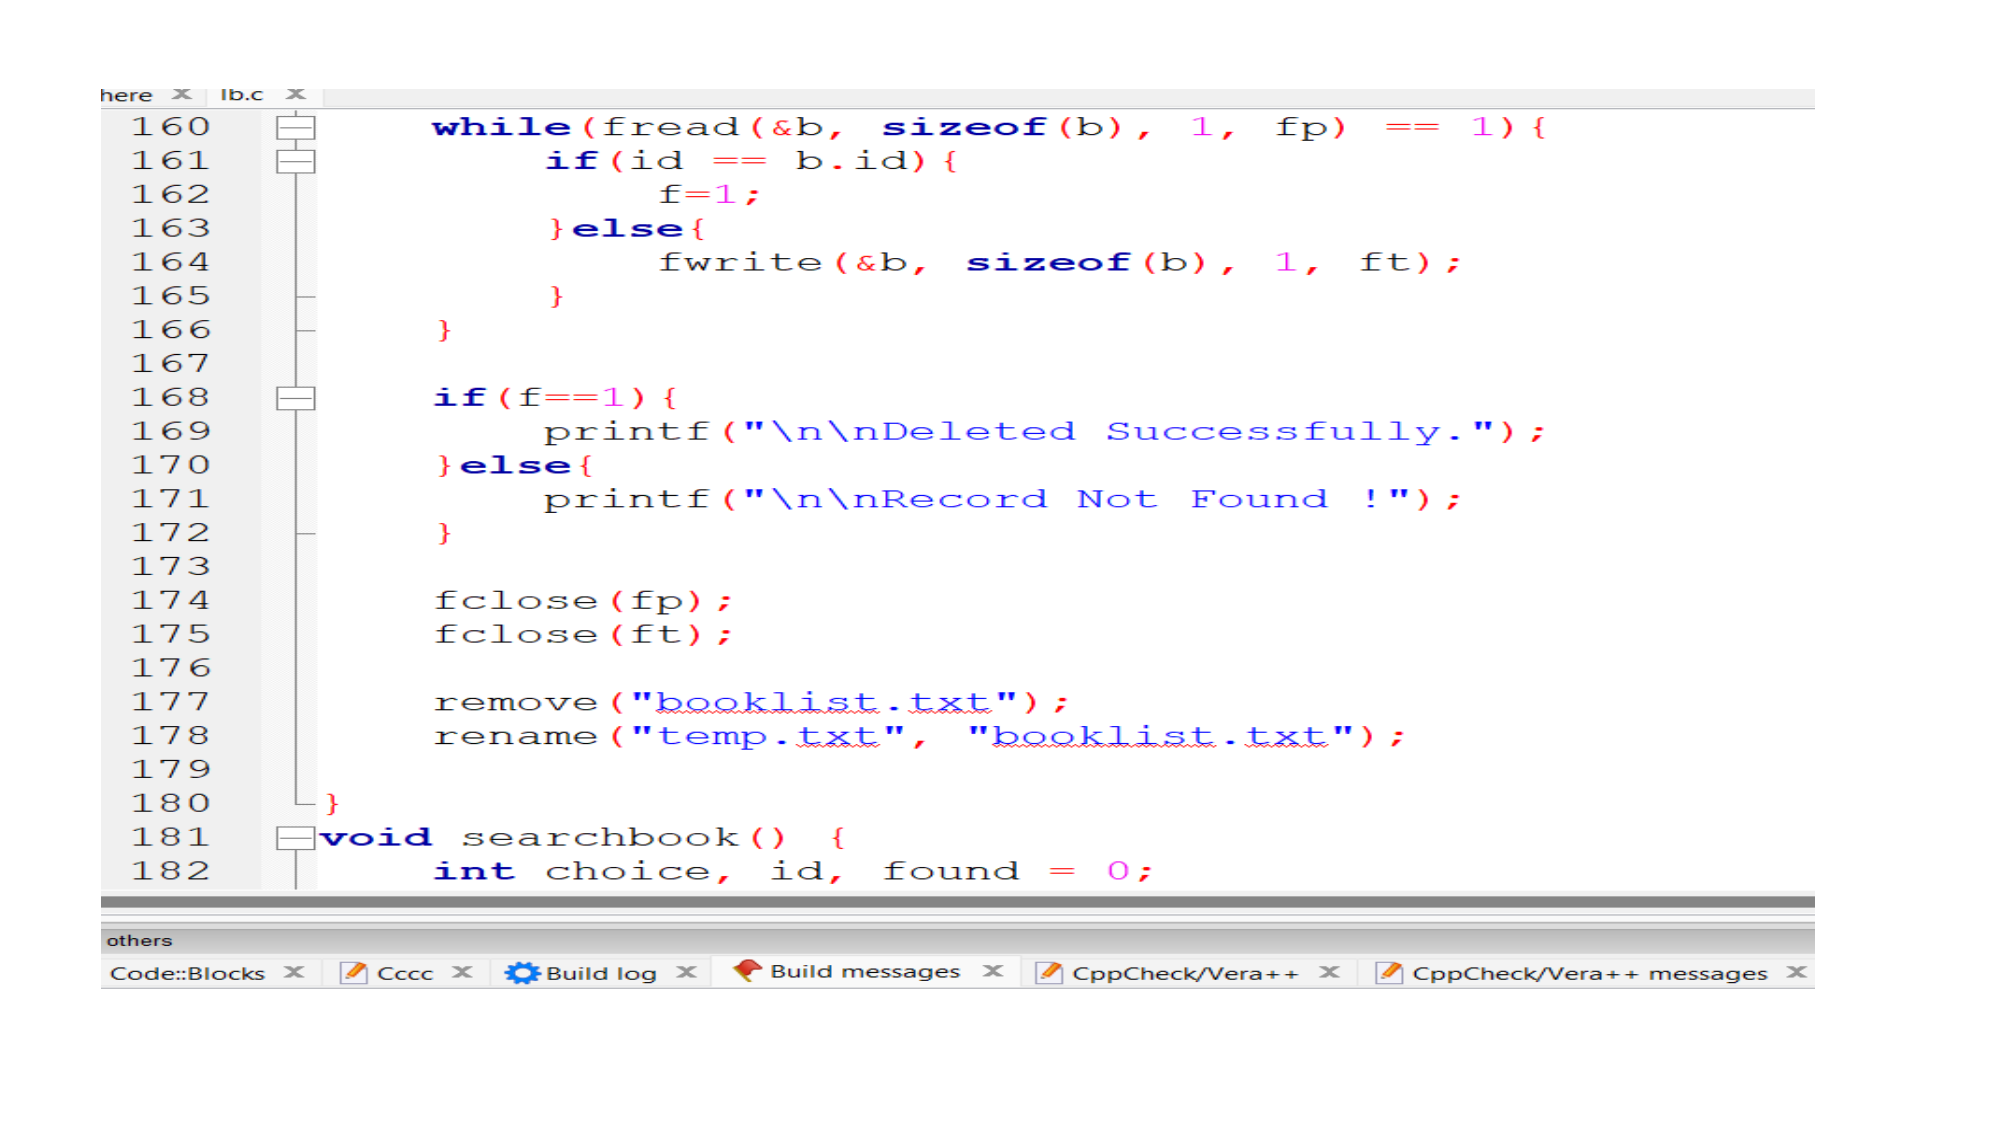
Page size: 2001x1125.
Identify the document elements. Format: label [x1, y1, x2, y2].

list [101, 89, 1815, 990]
